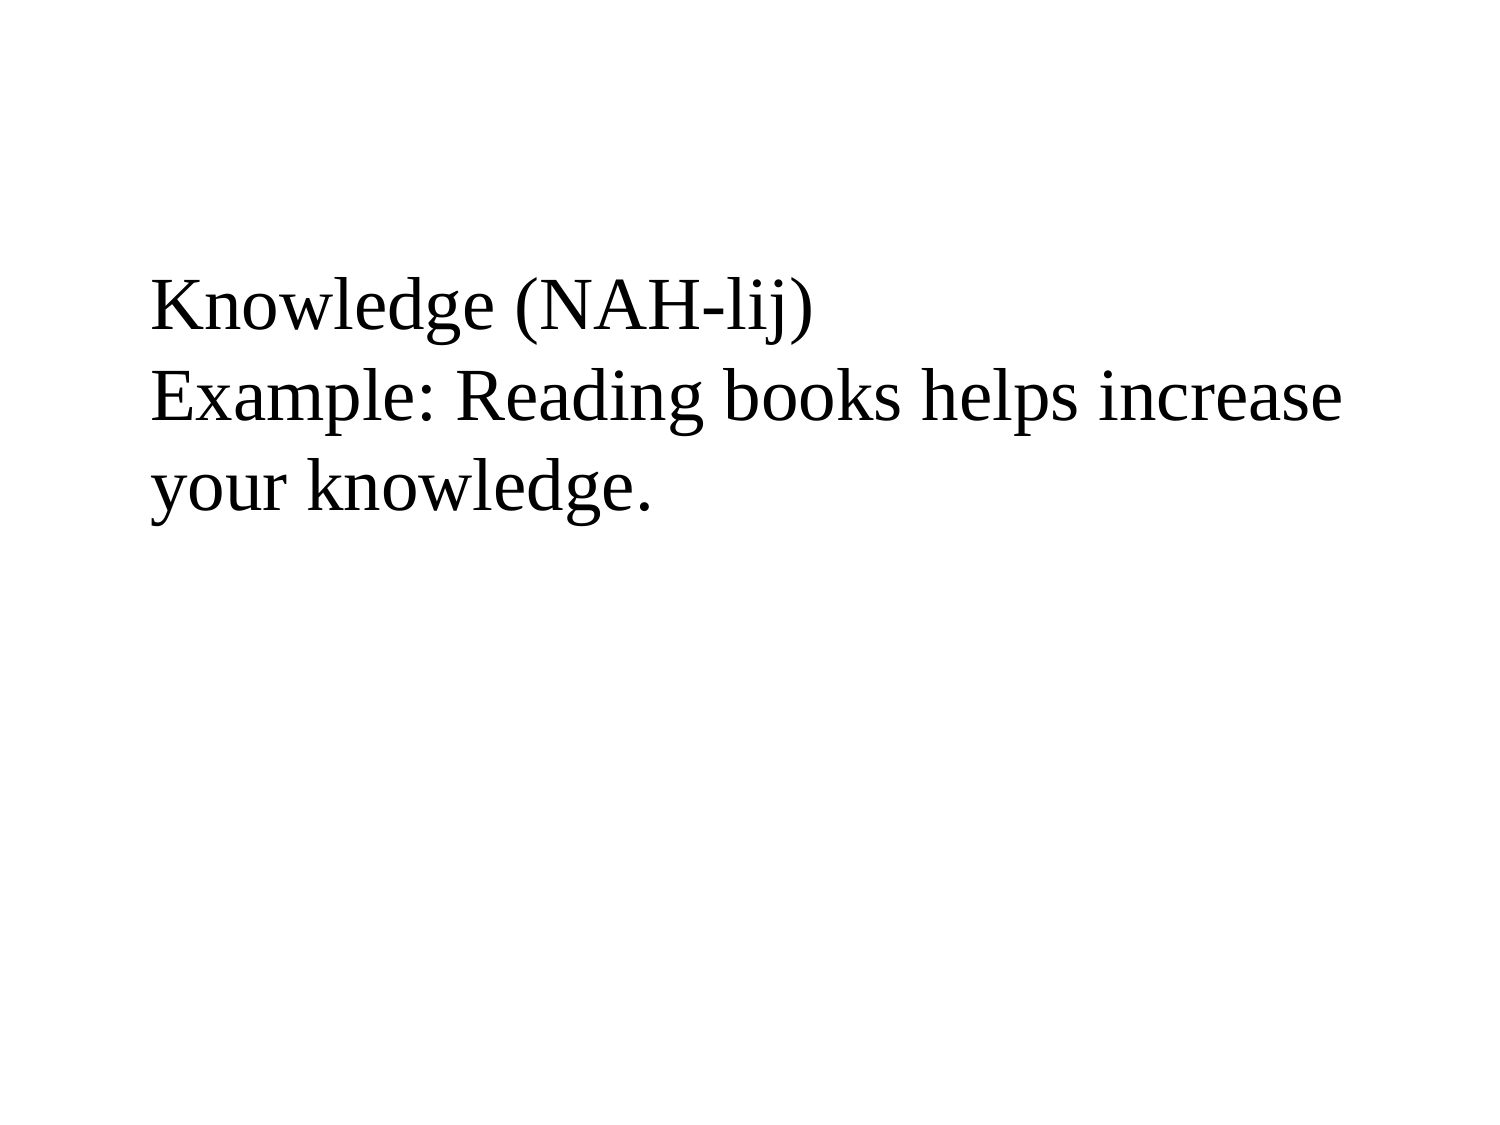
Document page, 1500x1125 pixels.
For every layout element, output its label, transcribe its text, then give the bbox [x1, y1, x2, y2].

text_box Knowledge (NAH-lij) Example: Reading books helps increase your knowledge. [74, 134, 1425, 1110]
